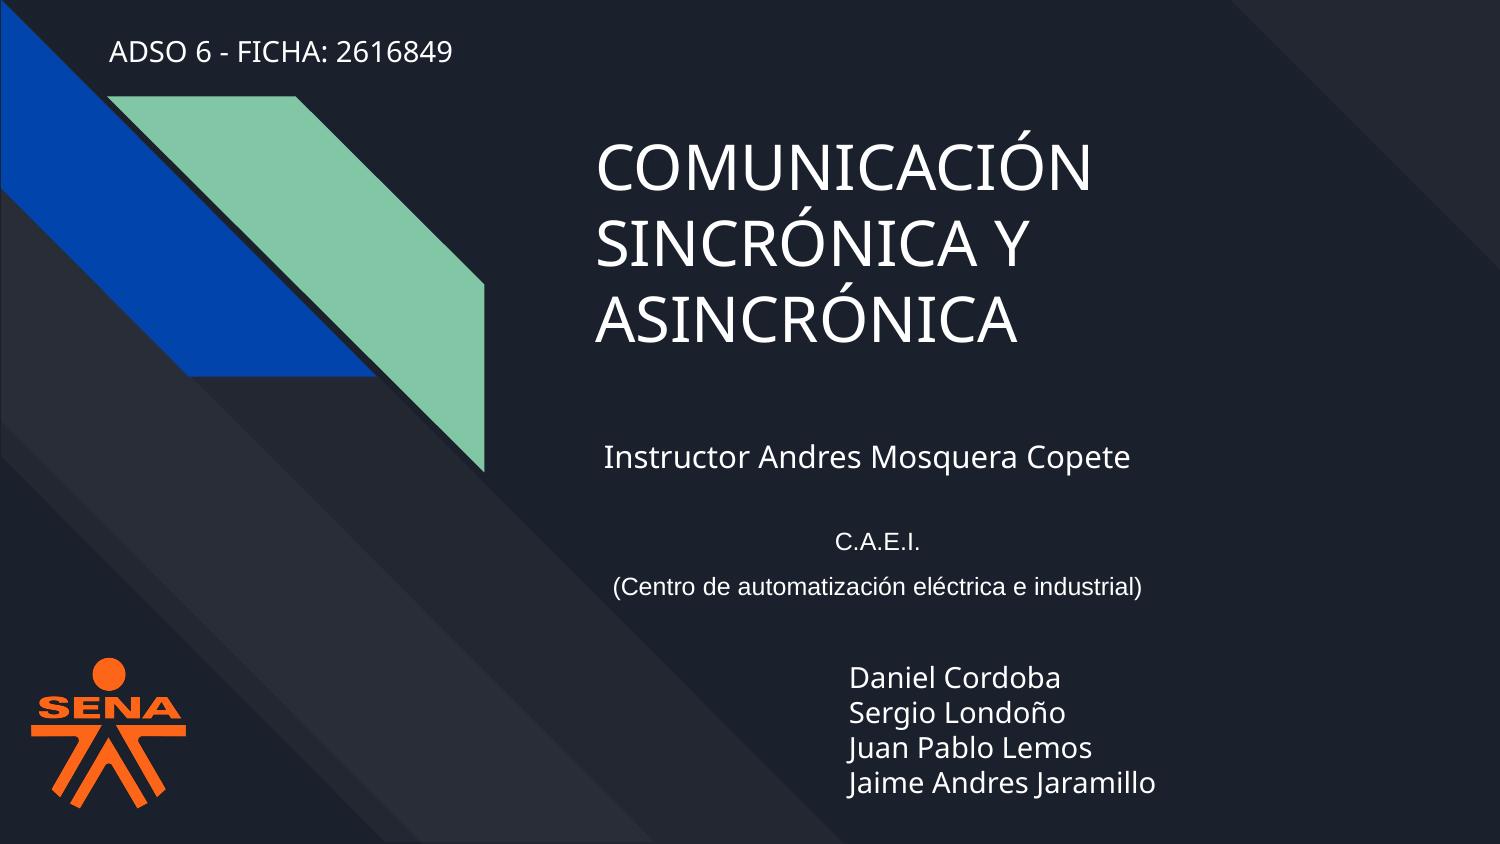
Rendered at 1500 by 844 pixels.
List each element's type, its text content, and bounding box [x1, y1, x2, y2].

subtitle ADSO 6 - FICHA: 2616849 [94, 17, 664, 92]
title Instructor Andres Mosquera Copete [588, 421, 1261, 496]
text_box C.A.E.I. (Centro de automatización eléctrica e industrial) [580, 495, 1176, 616]
picture [29, 655, 187, 810]
subtitle Daniel Cordoba Sergio Londoño Juan Pablo Lemos Jaime Andres Jaramillo [833, 643, 1404, 822]
title COMUNICACIÓN SINCRÓNICA Y ASINCRÓNICA [580, 112, 1404, 372]
